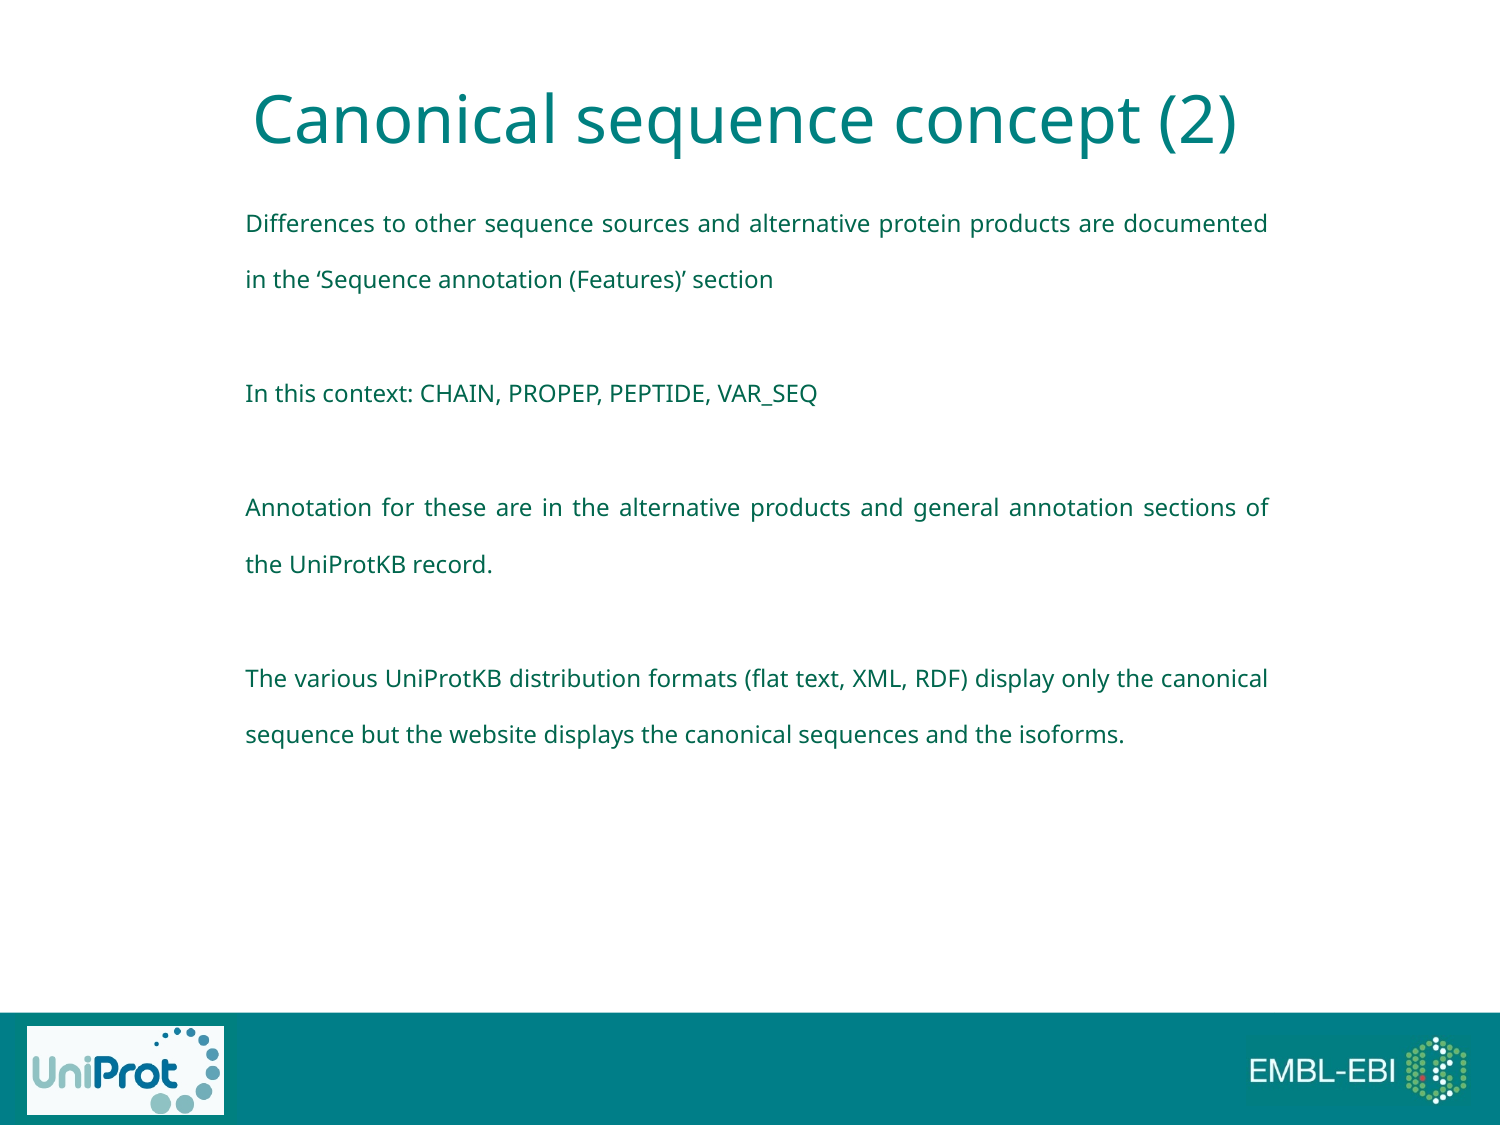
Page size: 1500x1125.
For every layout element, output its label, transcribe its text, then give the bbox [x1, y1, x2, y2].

title Canonical sequence concept (2) [107, 76, 1384, 176]
picture [1246, 1035, 1471, 1106]
picture [27, 1026, 224, 1115]
text_box Differences to other sequence sources and alternative protein products are documented in the ‘Sequence annotation (Features)’ section In this context: CHAIN, PROPEP, PEPTIDE, VAR_SEQ Annotation for these are in the alternative products and general annotation sections of the UniProtKB record. The various UniProtKB distribution formats (flat text, XML, RDF) display only the canonical sequence but the website displays the canonical sequences and the isoforms. [230, 172, 1286, 870]
